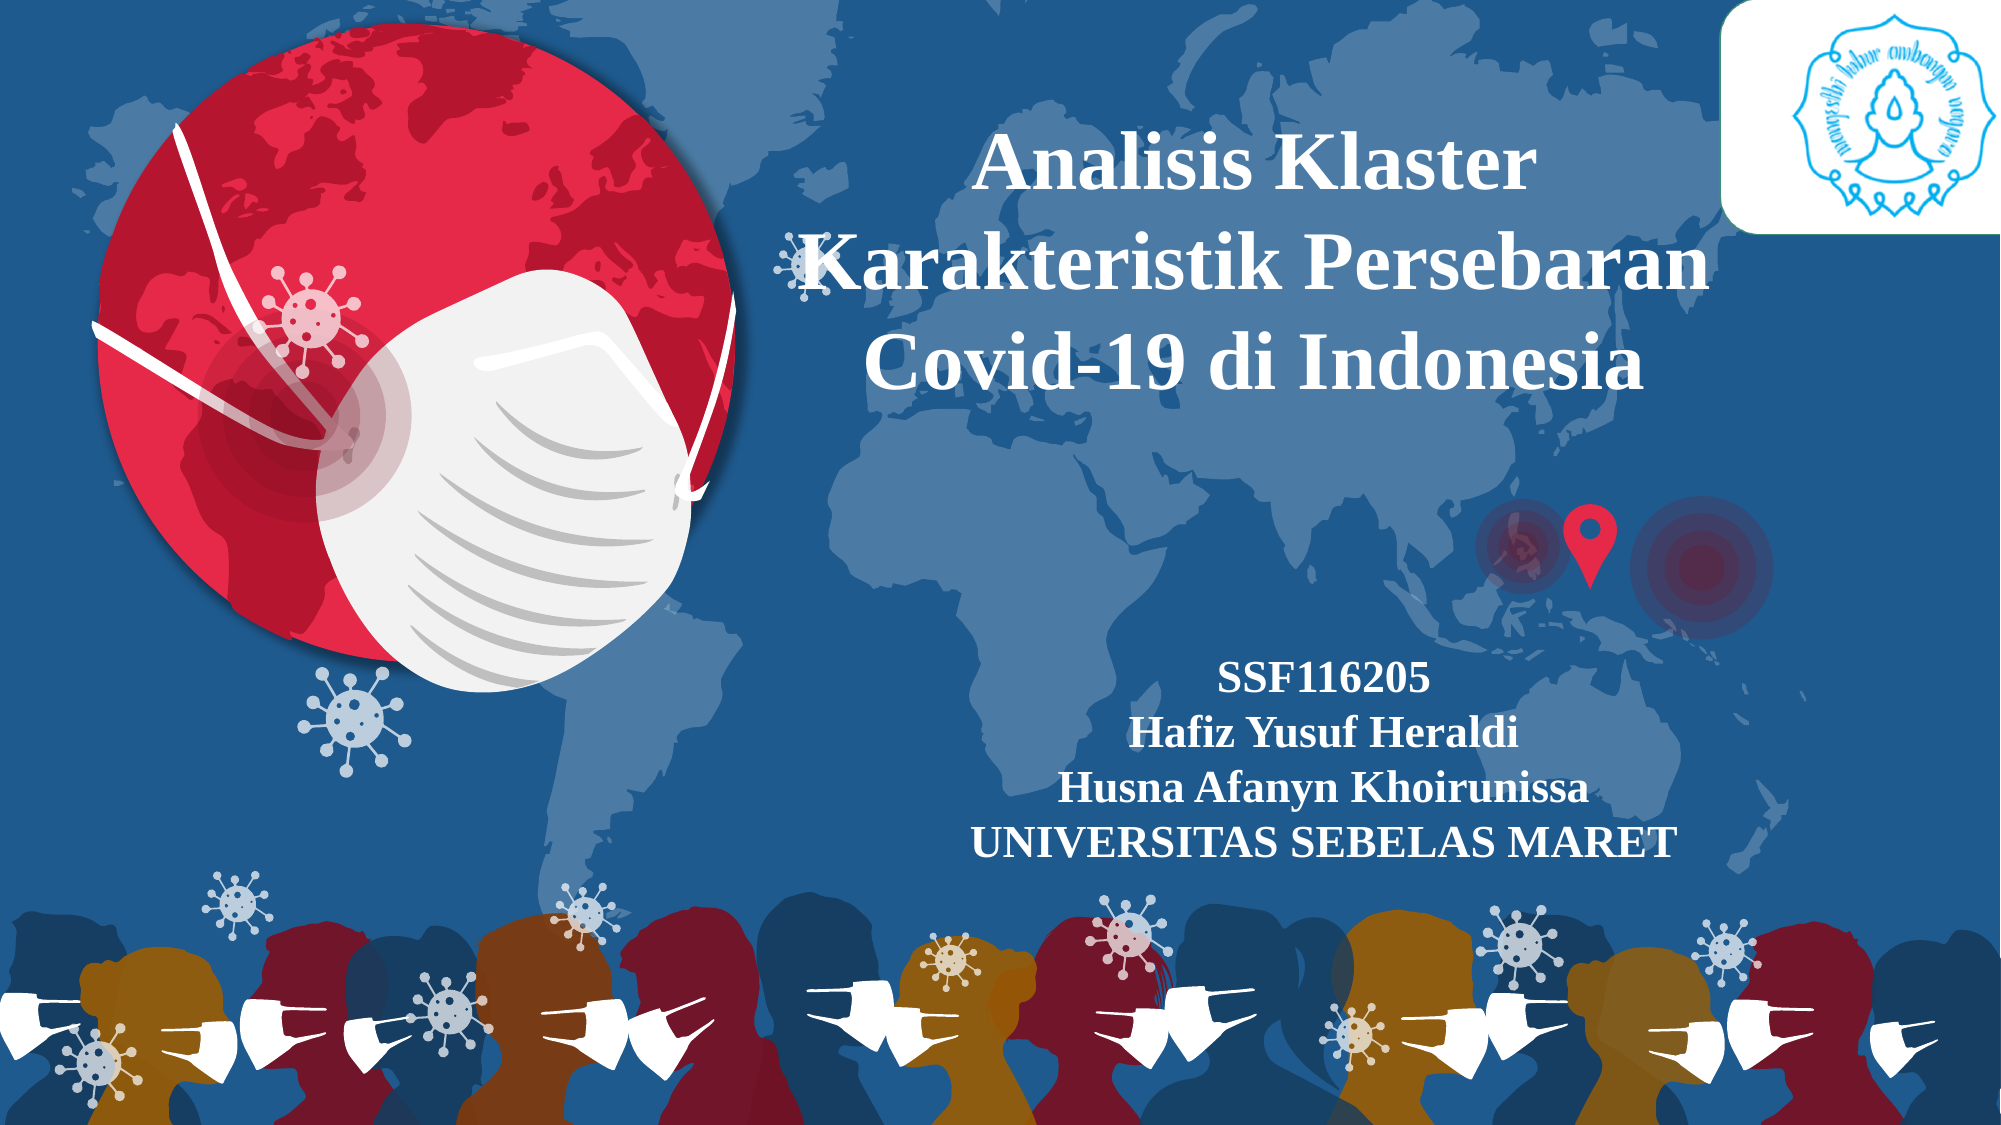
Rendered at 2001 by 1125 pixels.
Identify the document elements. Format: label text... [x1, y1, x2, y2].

text_box [919, 932, 982, 993]
text_box [549, 882, 621, 952]
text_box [95, 23, 736, 697]
text_box Analisis Klaster Karakteristik Persebaran Covid-19 di Indonesia [758, 98, 1750, 414]
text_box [1629, 496, 1774, 640]
picture [1701, 0, 2000, 235]
text_box [1475, 904, 1564, 991]
text_box [54, 1023, 143, 1109]
text_box [1084, 894, 1174, 981]
text_box [1691, 918, 1762, 988]
text_box [201, 870, 274, 942]
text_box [1475, 498, 1572, 595]
text_box SSF116205 Hafiz Yusuf Heraldi Husna Afanyn Khoirunissa UNIVERSITAS SEBELAS MARET [913, 639, 1734, 875]
text_box [405, 971, 494, 1058]
text_box [297, 697, 412, 778]
text_box [1318, 1002, 1390, 1072]
text_box [1572, 503, 1618, 593]
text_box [197, 308, 412, 523]
